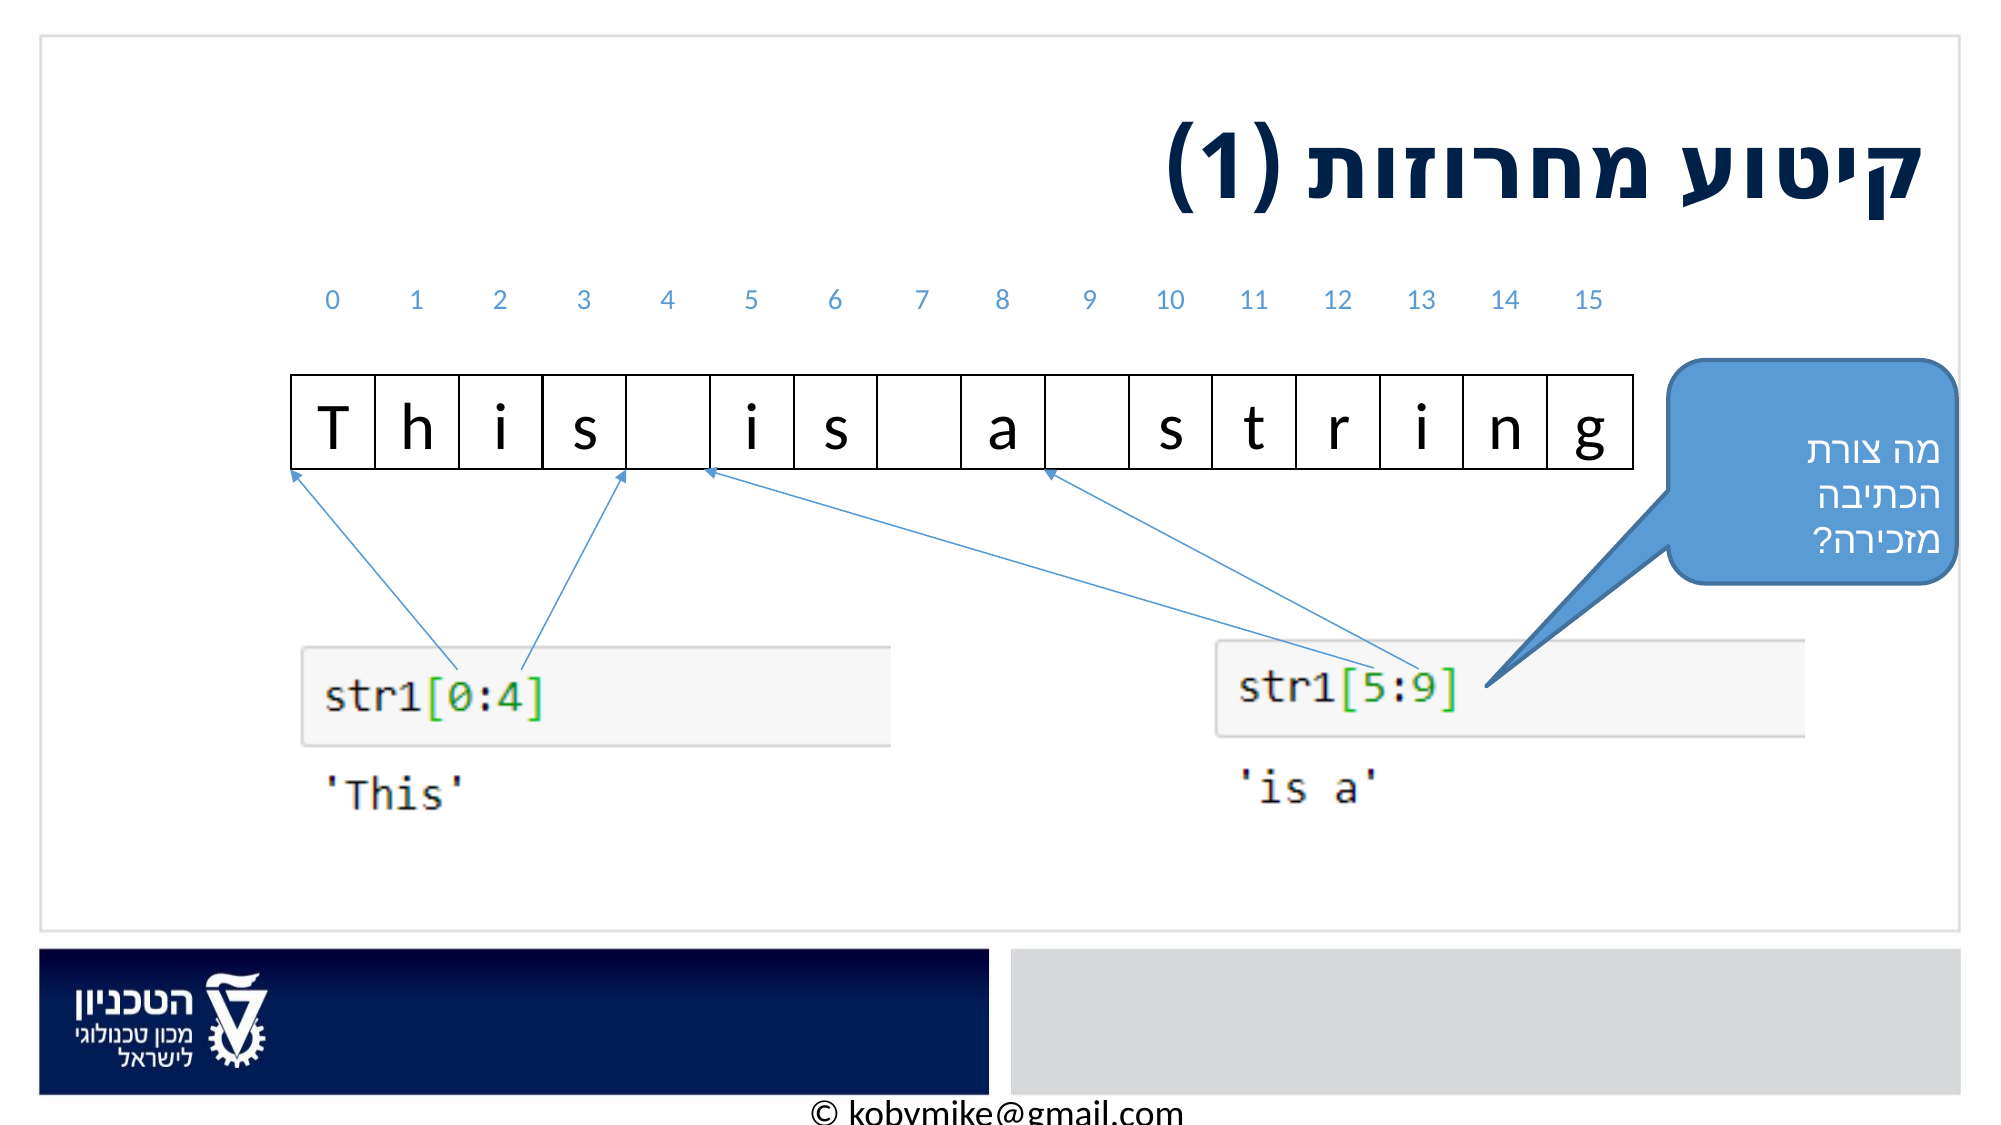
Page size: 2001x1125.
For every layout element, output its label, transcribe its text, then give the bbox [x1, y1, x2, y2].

picture [0, 0, 2000, 1125]
picture [1079, 1118, 1086, 1124]
text_box n [1463, 375, 1547, 470]
text_box 11 [1211, 250, 1294, 345]
text_box h [375, 375, 458, 468]
picture [979, 1110, 988, 1115]
text_box 2 [457, 250, 541, 345]
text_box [1043, 469, 1419, 670]
text_box [626, 375, 709, 470]
text_box 8 [959, 250, 1043, 345]
text_box 10 [1127, 250, 1211, 345]
picture [1171, 1110, 1178, 1125]
text_box r [1295, 375, 1379, 467]
picture [1006, 1111, 1013, 1121]
picture [813, 1102, 835, 1125]
text_box 5 [708, 250, 792, 345]
text_box 3 [541, 250, 625, 345]
text_box i [1379, 375, 1463, 470]
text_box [289, 469, 458, 670]
text_box 15 [1546, 250, 1632, 345]
text_box [1044, 375, 1128, 466]
text_box 1 [373, 250, 457, 345]
text_box t [1212, 375, 1295, 466]
text_box 14 [1462, 250, 1546, 345]
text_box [520, 469, 627, 670]
text_box 9 [1043, 250, 1127, 345]
picture [890, 1110, 899, 1124]
picture [1139, 1110, 1149, 1124]
picture [1032, 1110, 1039, 1117]
text_box i [709, 375, 793, 467]
text_box 0 [290, 250, 373, 345]
picture [869, 1110, 879, 1124]
text_box s [1128, 375, 1212, 466]
text_box מה צורת הכתיבה מזכירה? [1668, 418, 1957, 569]
text_box 4 [625, 250, 708, 345]
picture [1050, 1110, 1057, 1125]
text_box [1548, 357, 1959, 616]
text_box 13 [1378, 250, 1462, 345]
picture [937, 1110, 944, 1125]
text_box [877, 375, 961, 467]
picture [965, 1117, 971, 1125]
text_box 12 [1294, 250, 1378, 345]
text_box i [458, 375, 542, 470]
text_box a [961, 375, 1044, 467]
text_box s [793, 375, 877, 467]
text_box T [291, 375, 375, 467]
picture [1061, 1110, 1068, 1125]
picture [926, 1110, 933, 1125]
title קיטוע מחרוזות (1) [218, 59, 1944, 278]
text_box g [1547, 375, 1633, 470]
text_box 7 [876, 250, 959, 345]
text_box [703, 469, 1041, 669]
text_box 6 [792, 250, 876, 345]
picture [1160, 1110, 1167, 1125]
picture [854, 1117, 860, 1125]
text_box s [542, 375, 626, 468]
